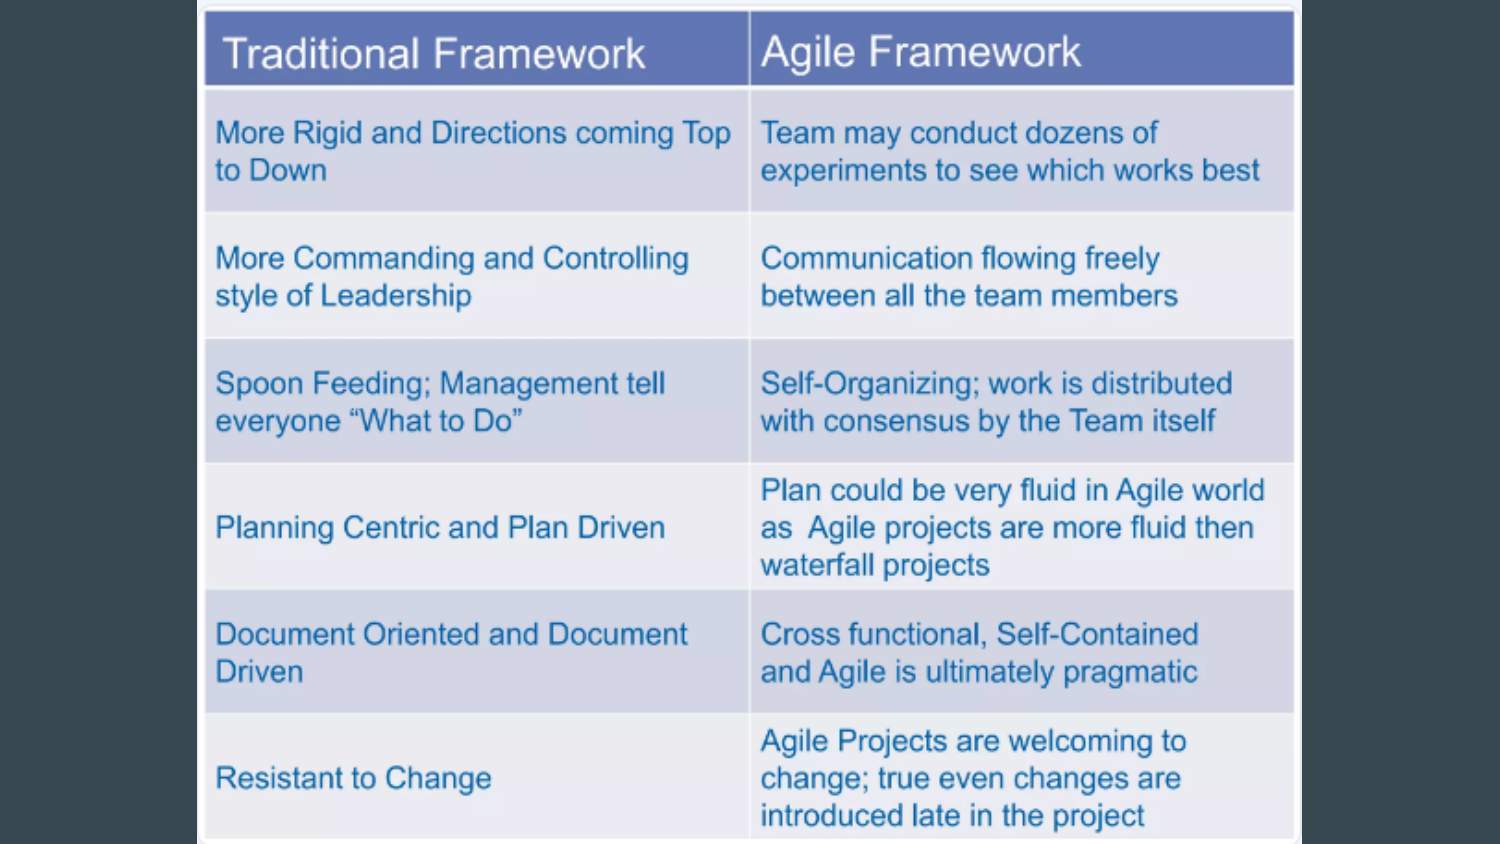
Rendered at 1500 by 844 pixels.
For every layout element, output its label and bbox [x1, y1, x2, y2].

picture [197, 0, 1303, 844]
